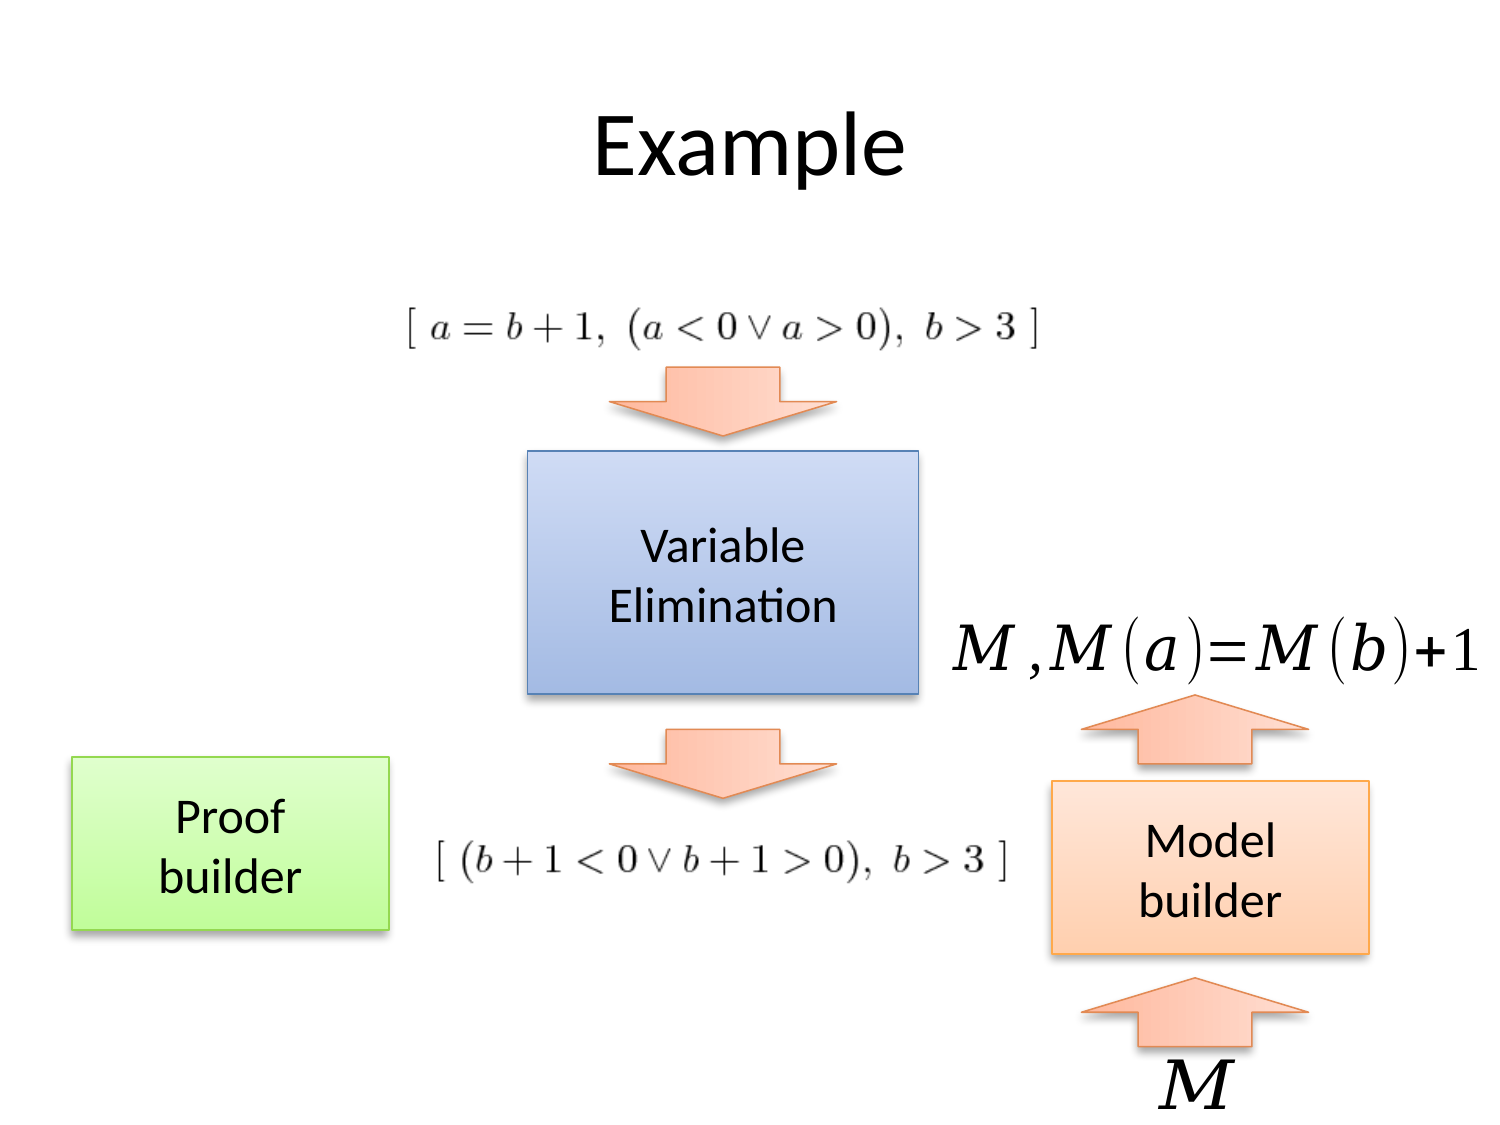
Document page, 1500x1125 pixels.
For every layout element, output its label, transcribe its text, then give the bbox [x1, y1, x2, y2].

text_box Variable Elimination [527, 450, 919, 695]
title Example [74, 44, 1426, 233]
picture [393, 291, 1053, 368]
text_box [1081, 694, 1309, 764]
picture [425, 825, 1021, 897]
text_box Proof builder [71, 756, 389, 931]
text_box Model builder [1051, 781, 1369, 955]
text_box [609, 377, 837, 437]
text_box [1081, 977, 1309, 1047]
text_box [609, 729, 837, 799]
